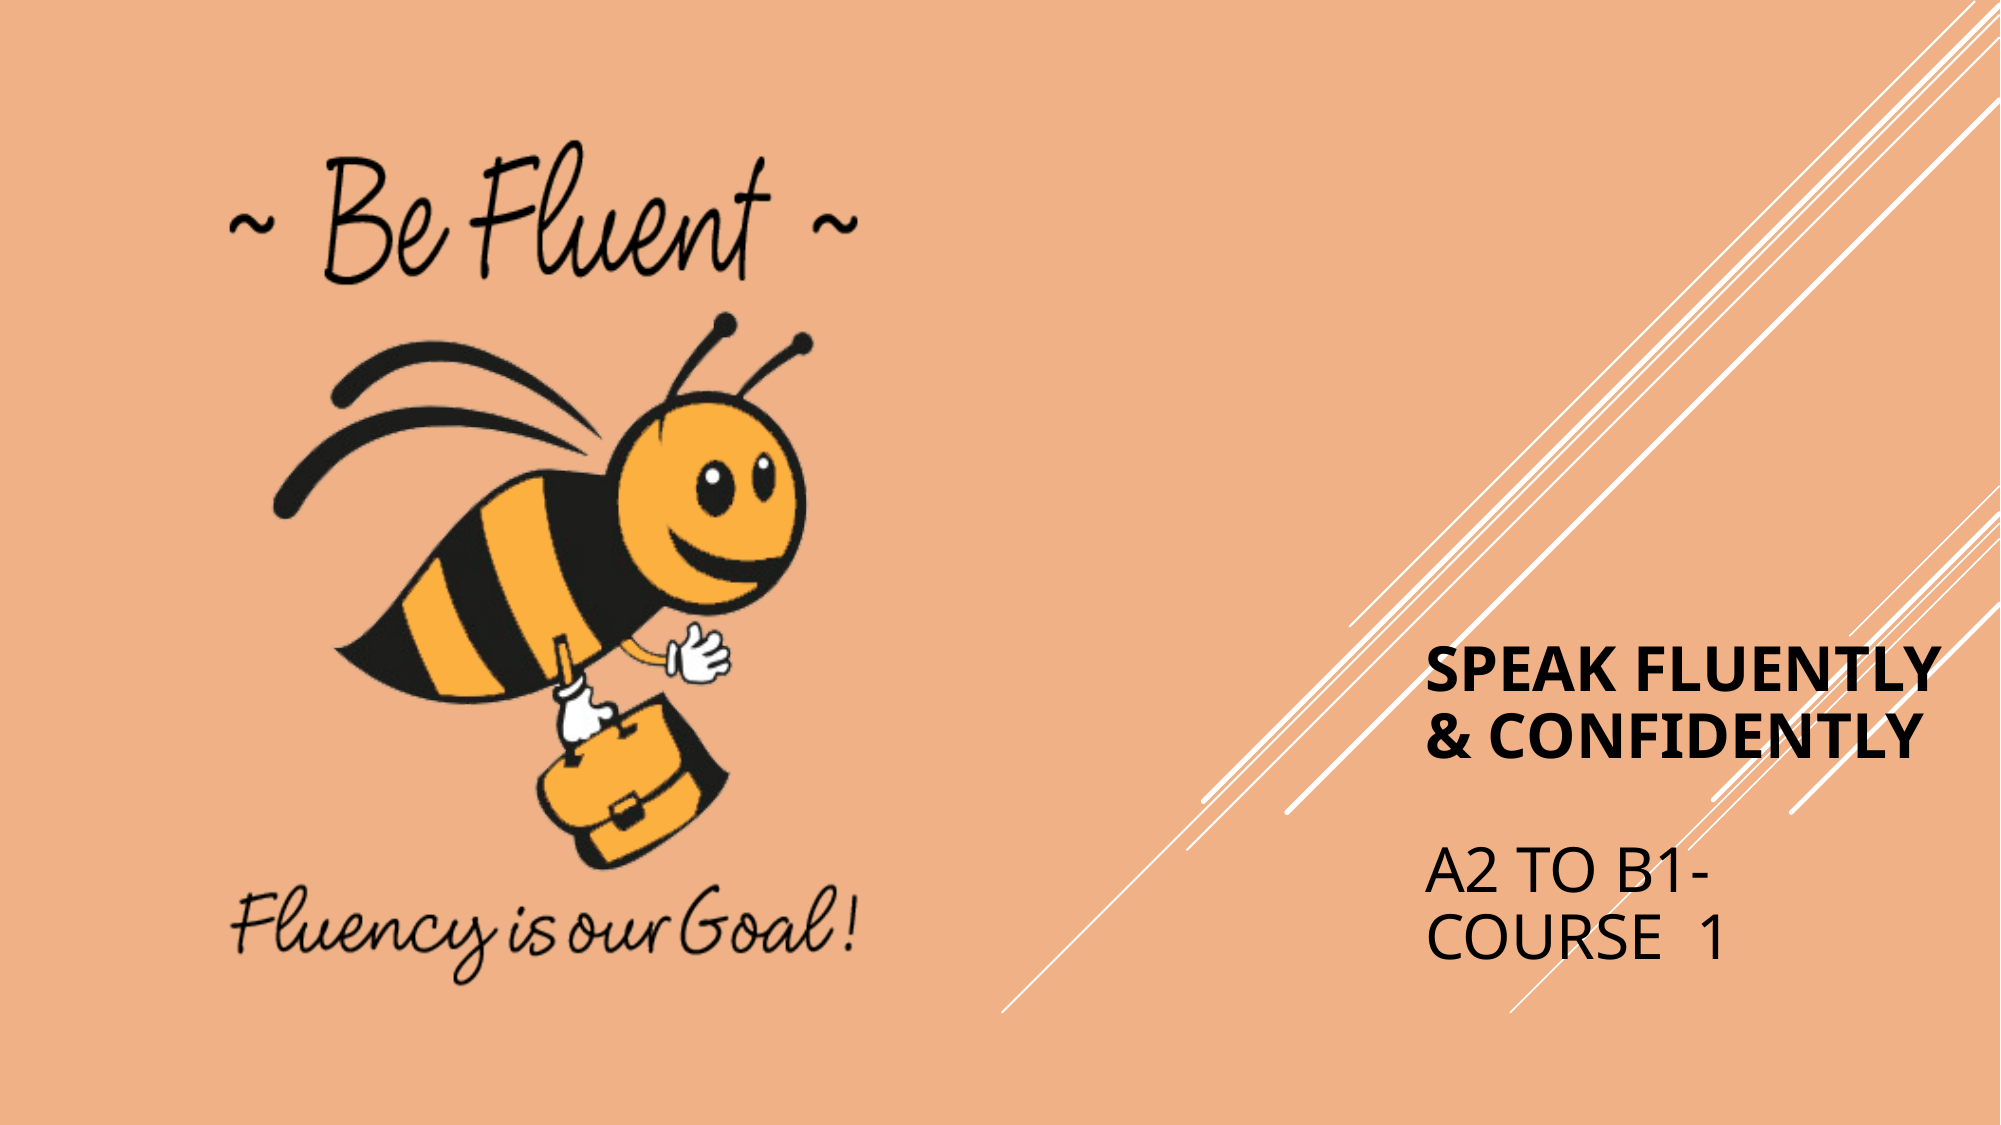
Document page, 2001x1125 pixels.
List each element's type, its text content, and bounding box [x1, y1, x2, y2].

title Speak Fluently & Confidently A2 to B1- Course 1 [1410, 511, 1959, 981]
picture [214, 105, 970, 1019]
